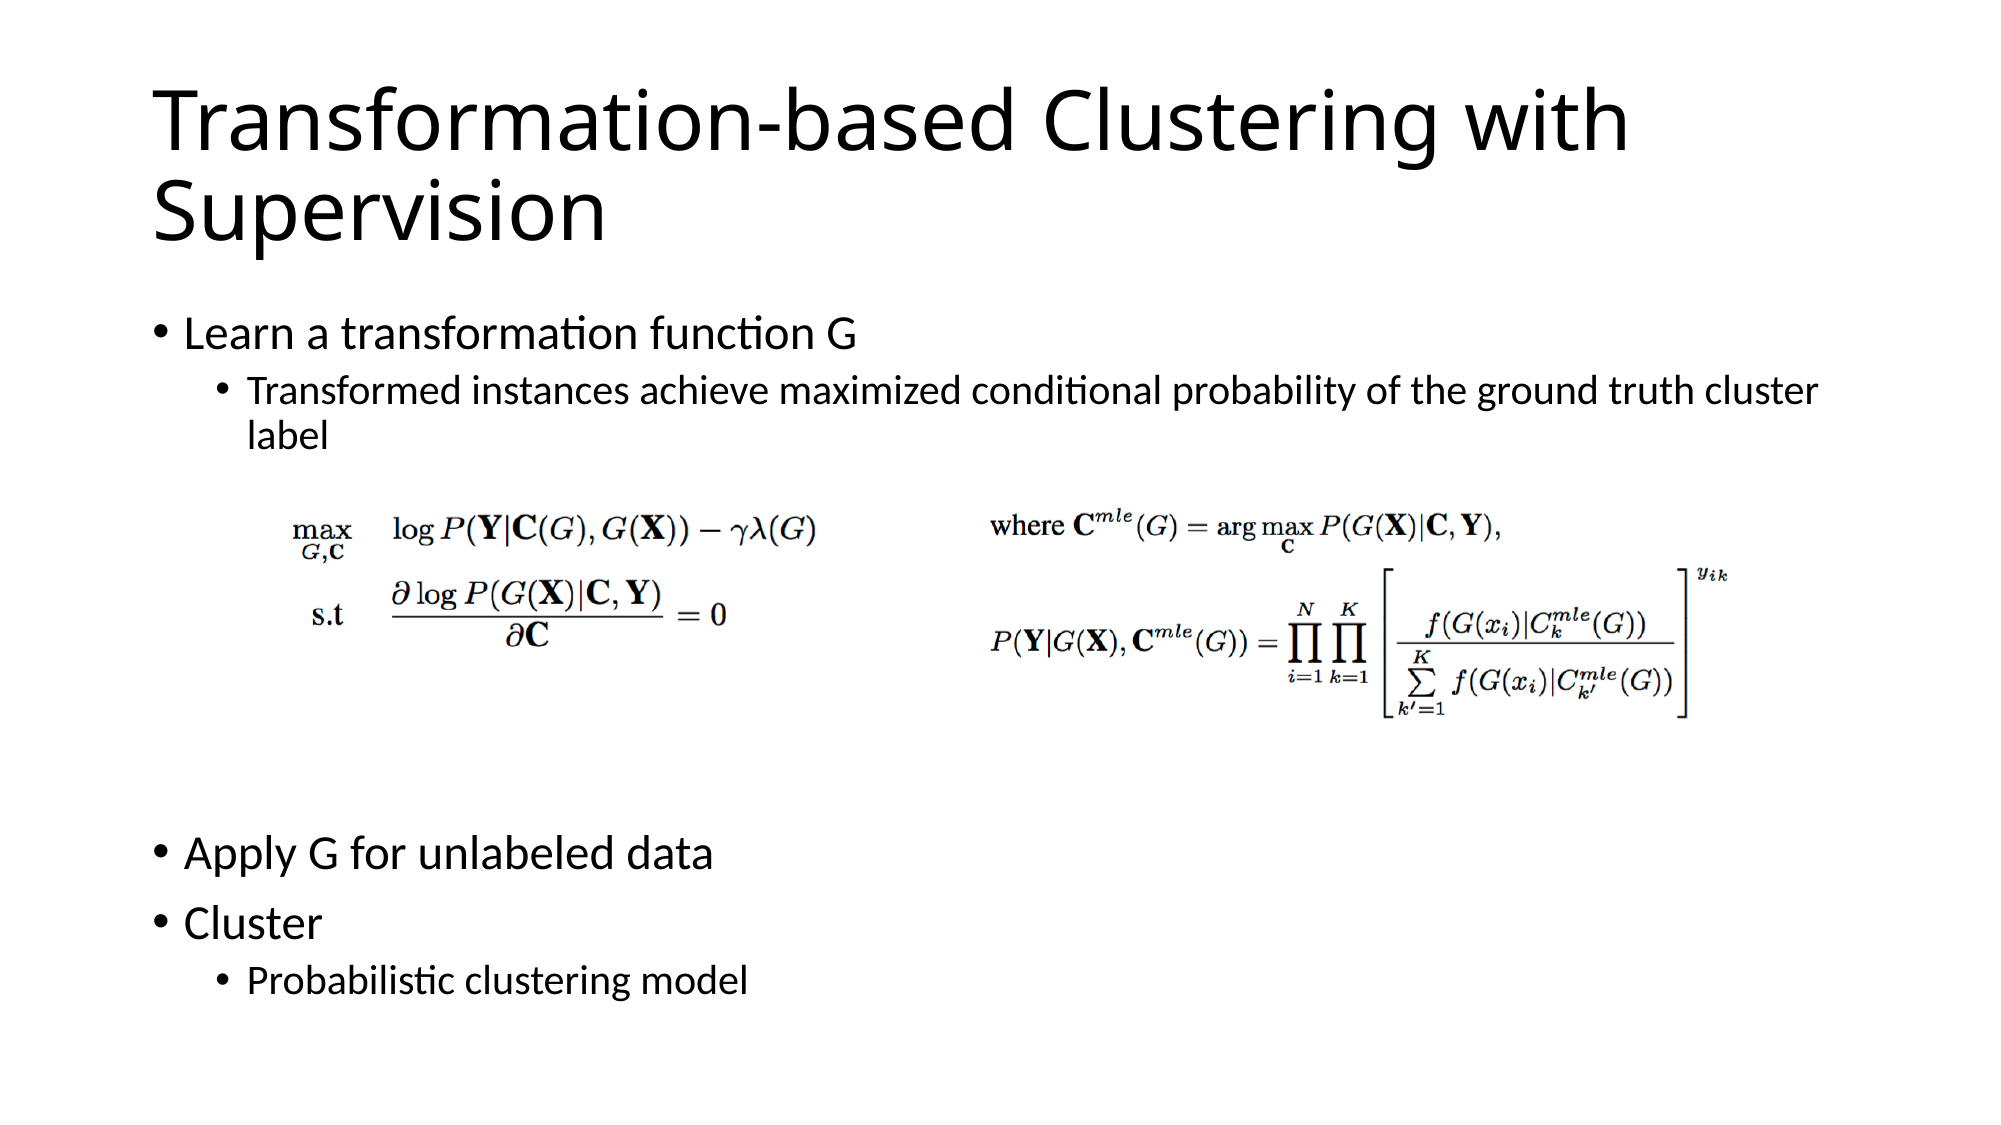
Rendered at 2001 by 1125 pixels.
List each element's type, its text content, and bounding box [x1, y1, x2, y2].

list Learn a transformation function G Transformed instances achieve maximized conditional probability of the ground truth cluster label Apply G for unlabeled data Cluster Probabilistic clustering model [137, 299, 1863, 1014]
title Transformation-based Clustering with Supervision [137, 59, 1863, 278]
picture [972, 500, 1738, 736]
picture [268, 500, 842, 664]
